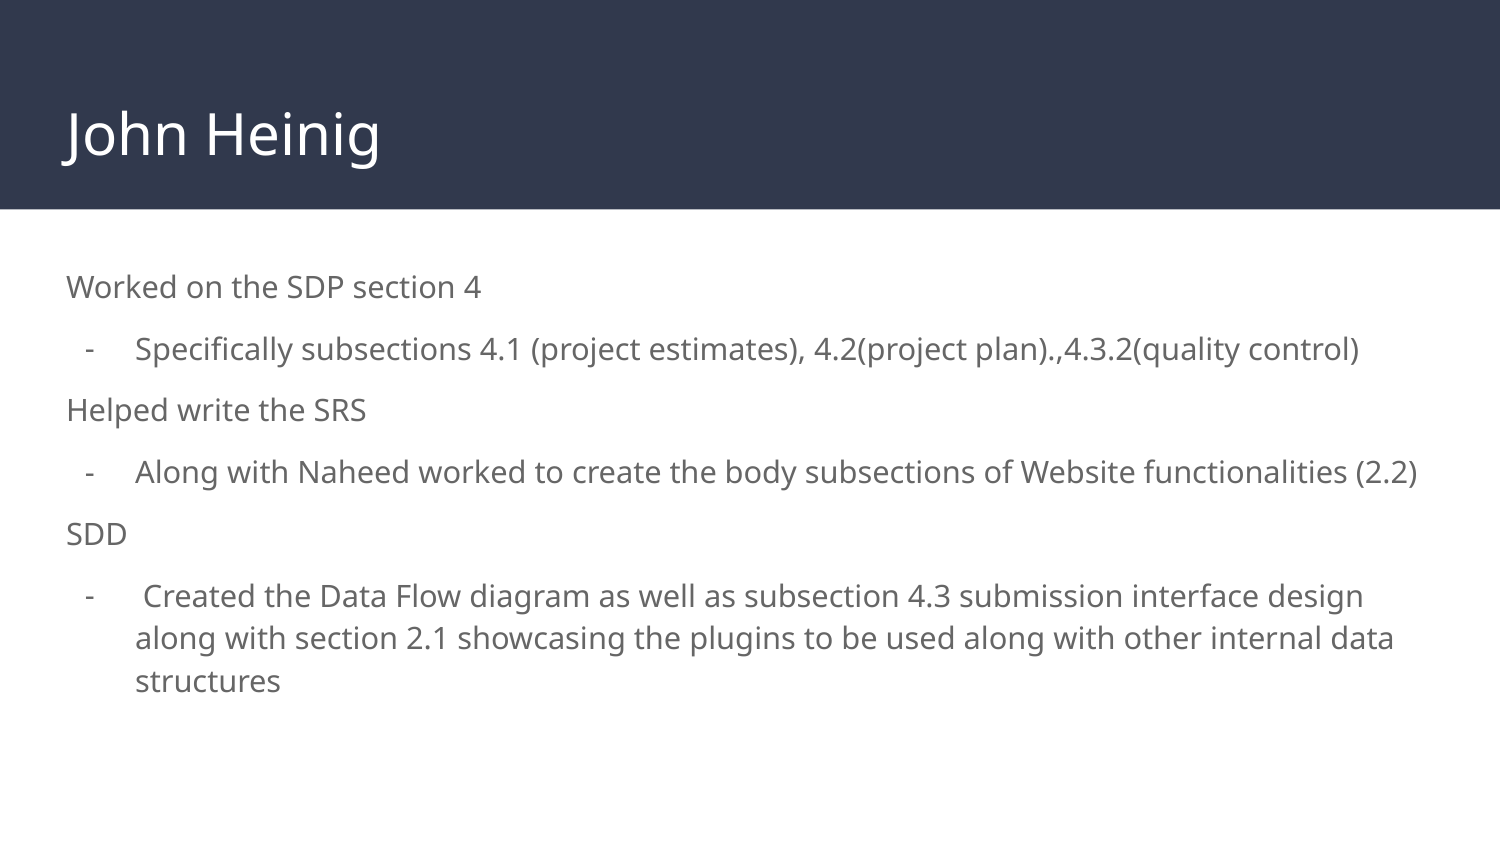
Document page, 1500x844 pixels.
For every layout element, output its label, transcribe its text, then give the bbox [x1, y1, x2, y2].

list Worked on the SDP section 4 Specifically subsections 4.1 (project estimates), 4.2(project plan).,4.3.2(quality control) Helped write the SRS Along with Naheed worked to create the body subsections of Website functionalities (2.2) SDD Created the Data Flow diagram as well as subsection 4.3 submission interface design along with section 2.1 showcasing the plugins to be used along with other internal data structures [51, 247, 1449, 752]
title John Heinig [51, 82, 1449, 185]
